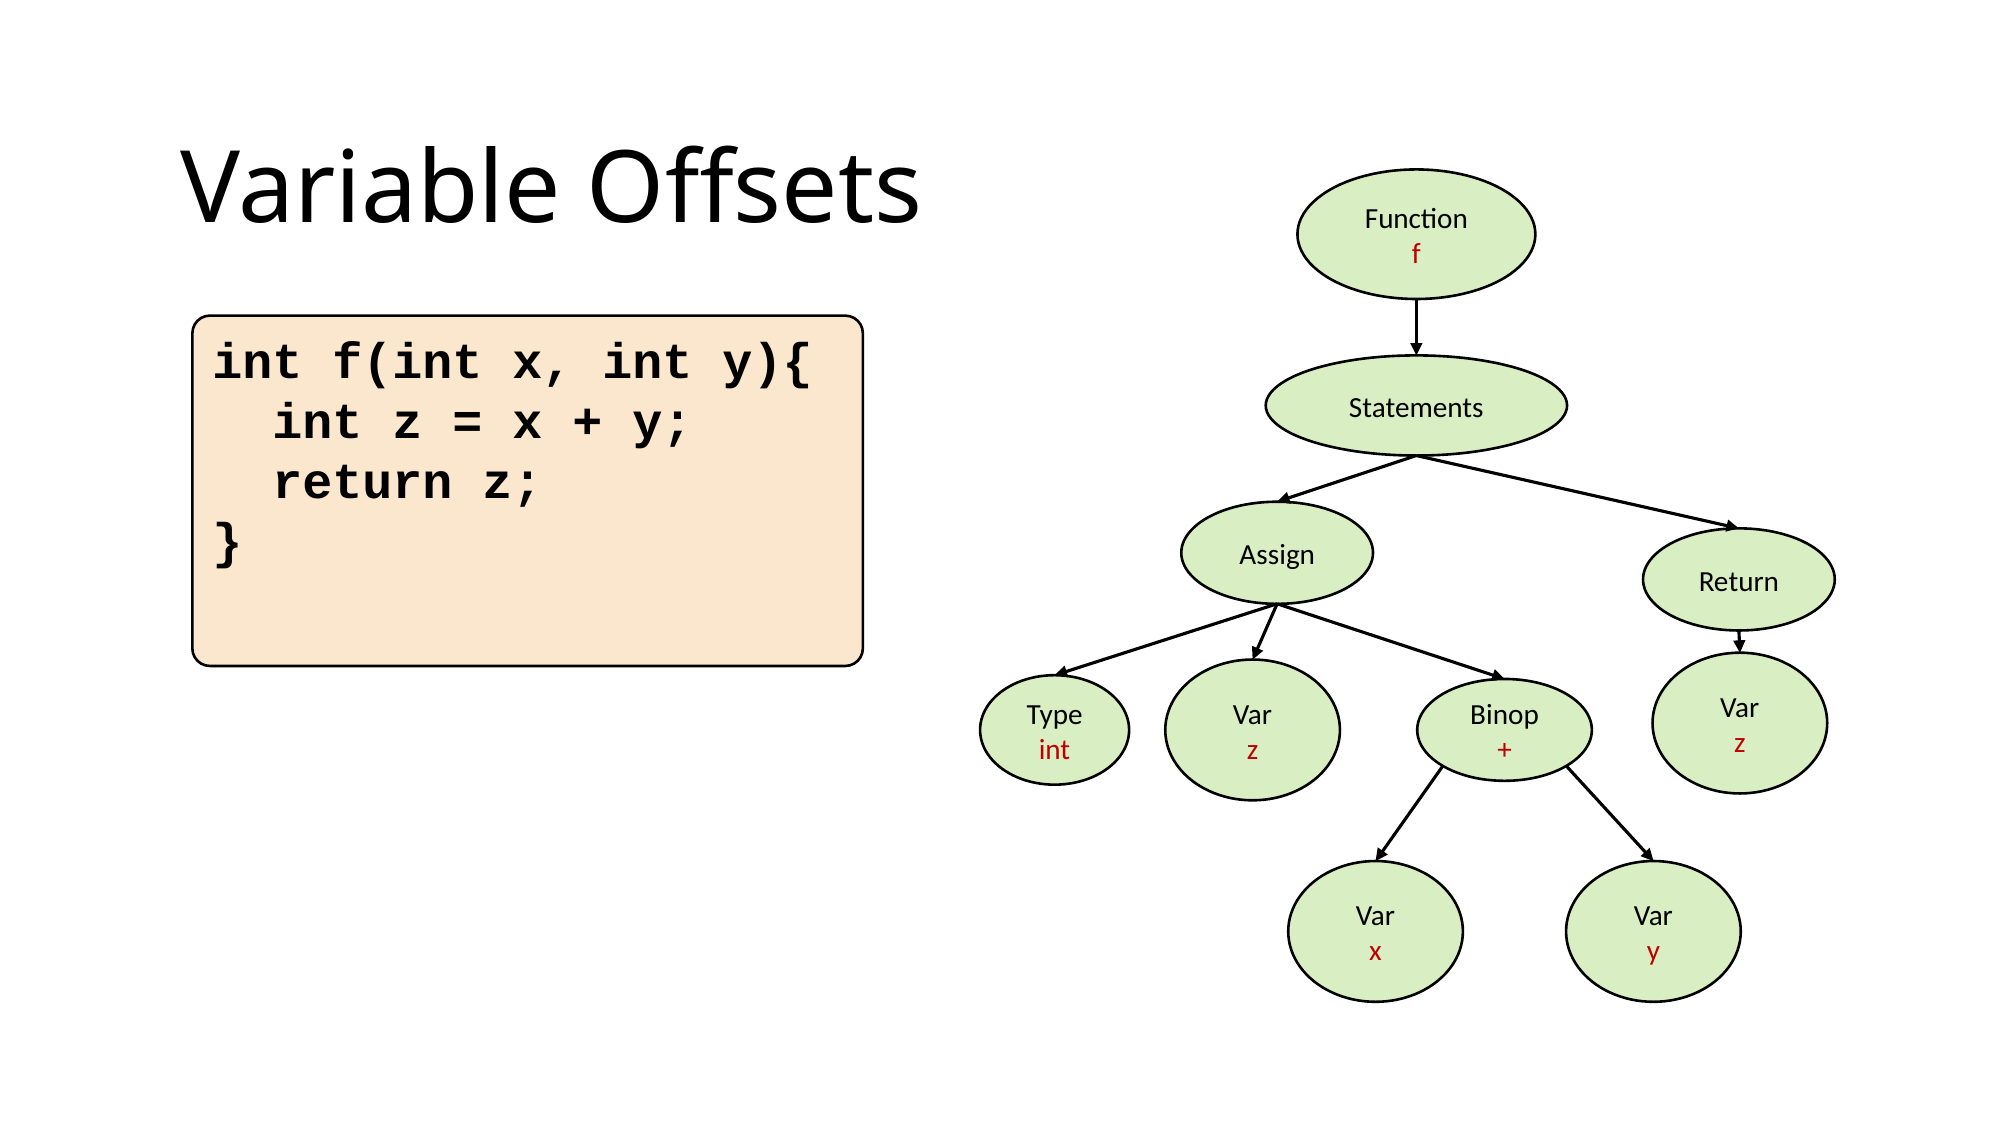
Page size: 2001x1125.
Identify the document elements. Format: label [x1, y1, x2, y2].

text_box [165, 114, 1837, 1004]
text_box [191, 314, 865, 668]
